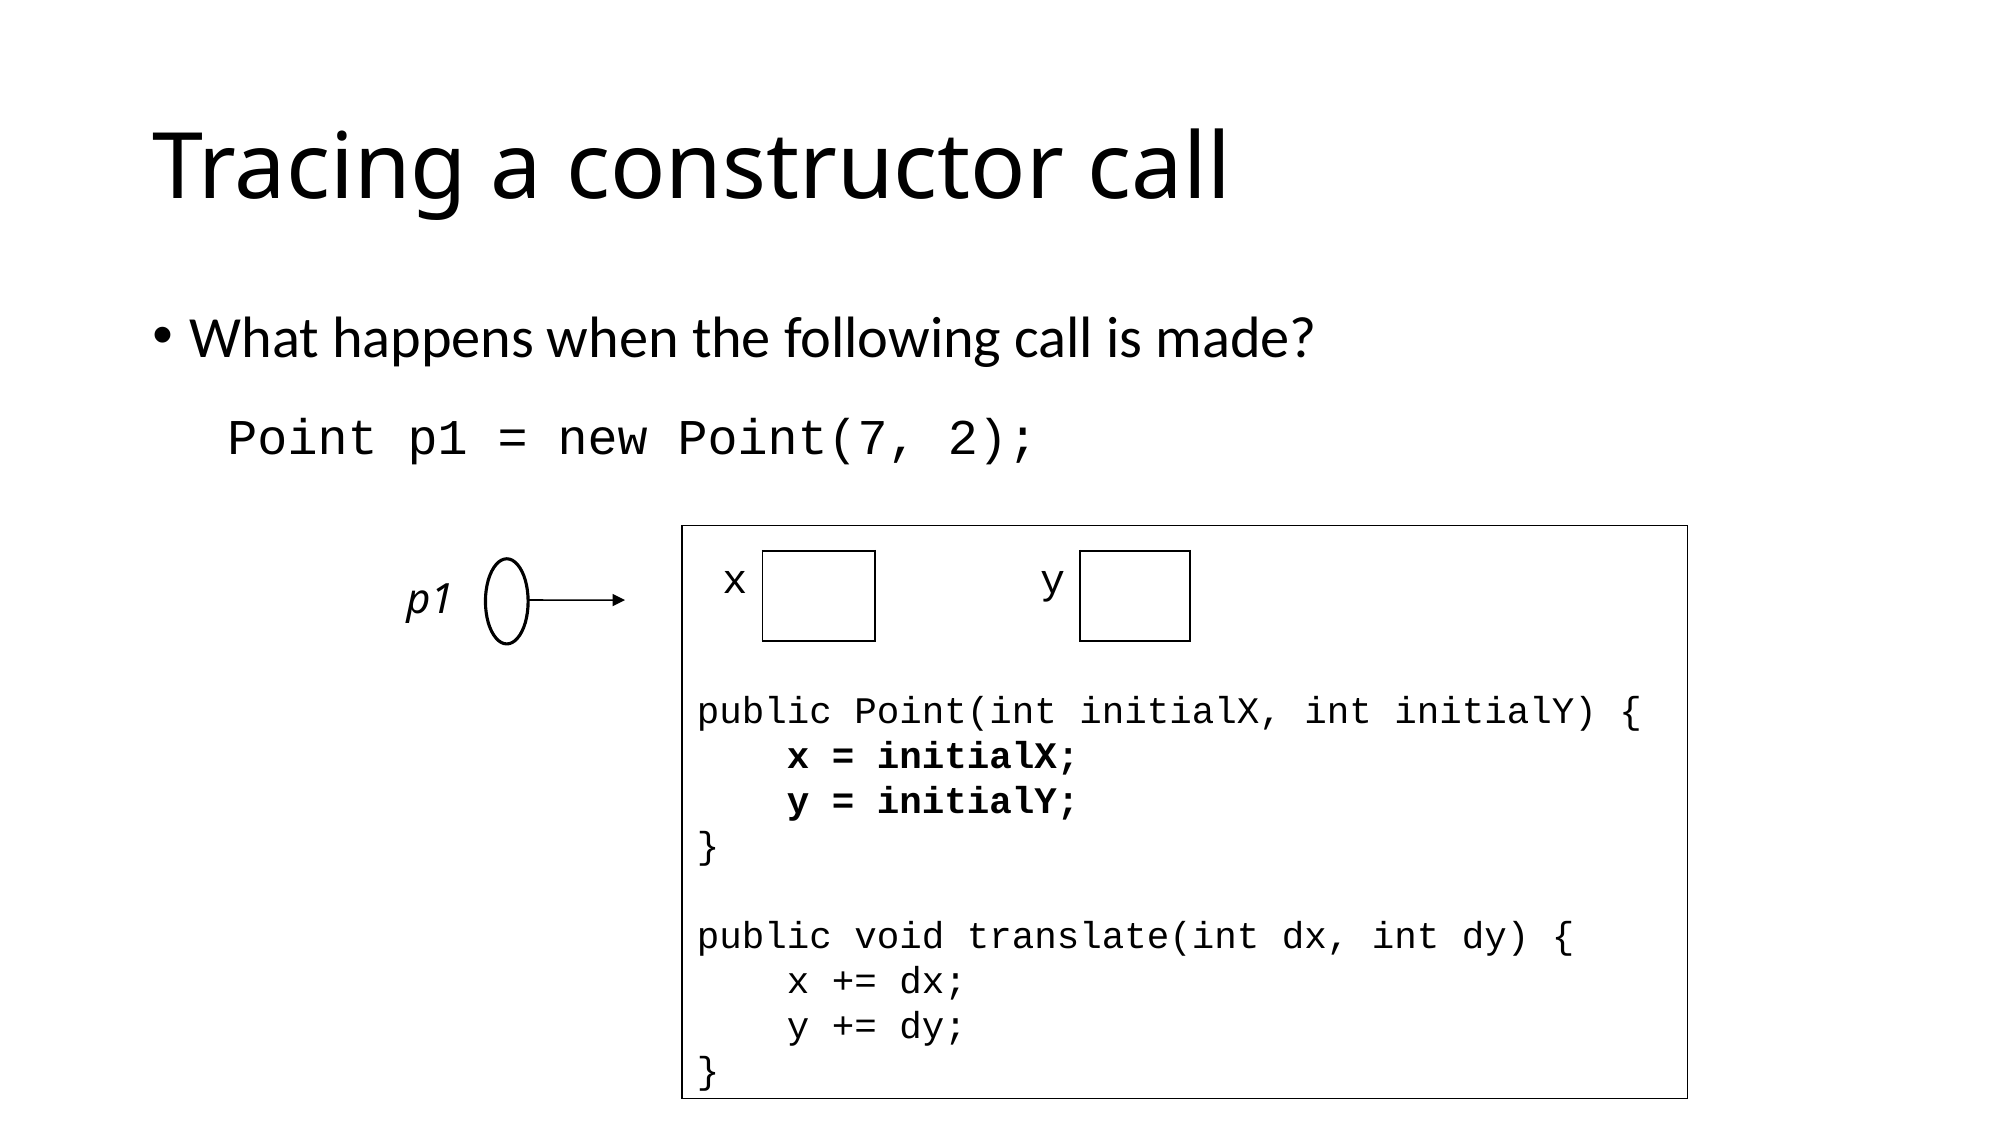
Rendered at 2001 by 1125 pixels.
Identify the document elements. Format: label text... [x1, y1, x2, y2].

text_box public Point(int initialX, int initialY) { x = initialX; y = initialY; } public void translate(int dx, int dy) { x += dx; y += dy; } [682, 525, 1688, 1099]
table_header y [876, 551, 1079, 641]
table_header [1081, 552, 1189, 640]
title Tracing a constructor call [137, 59, 1863, 278]
table_header [763, 552, 874, 640]
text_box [299, 558, 625, 644]
list What happens when the following call is made? Point p1 = new Point(7, 2); [137, 299, 1863, 1014]
table_header x [707, 551, 762, 641]
